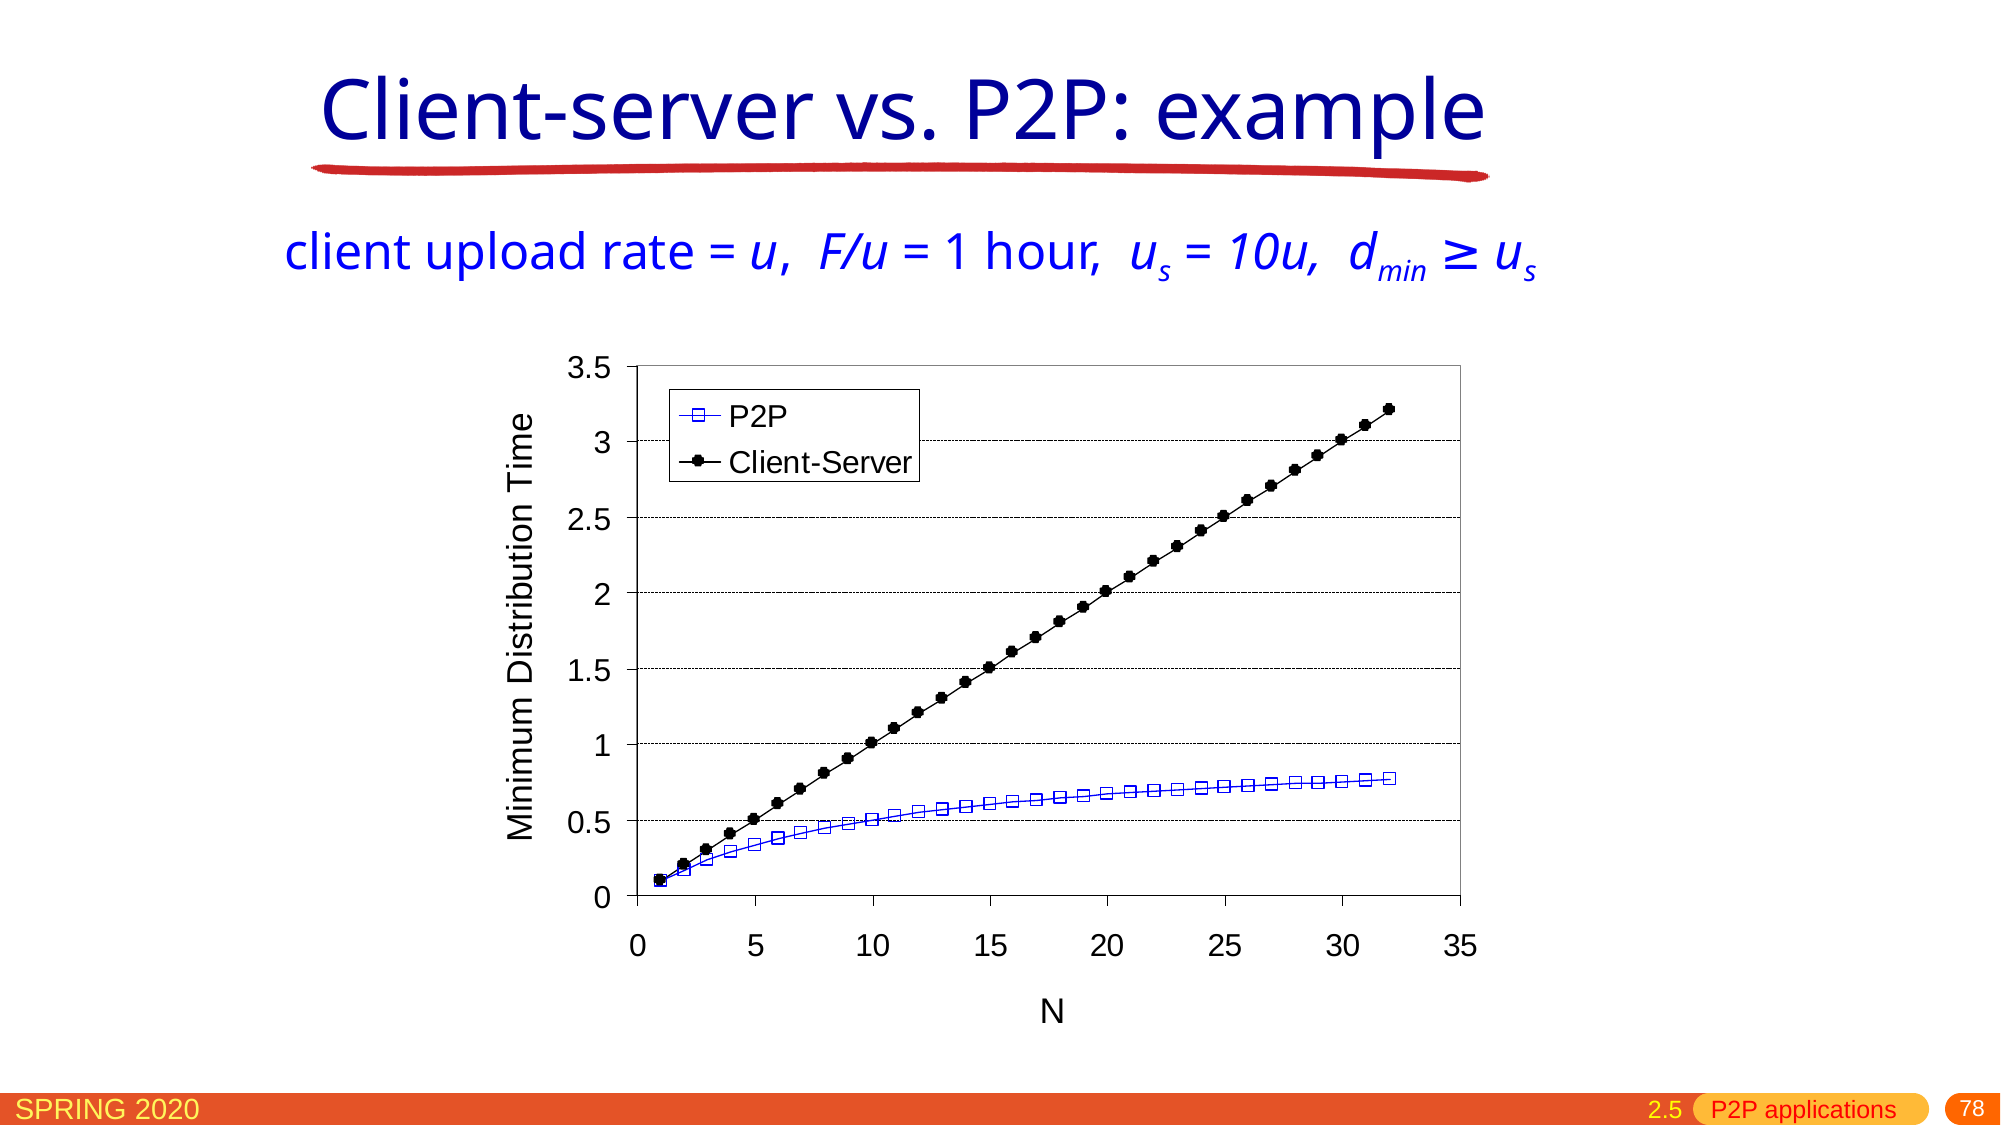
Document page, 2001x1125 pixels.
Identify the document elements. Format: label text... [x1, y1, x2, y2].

text_box client upload rate = u, F/u = 1 hour, us = 10u, dmin ≥ us [269, 211, 1664, 295]
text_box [484, 317, 1559, 1050]
text_box Client-server vs. P2P: example [304, 24, 1703, 188]
picture [306, 157, 1503, 188]
text_box 2.5 P2P applications [1626, 1086, 1945, 1125]
